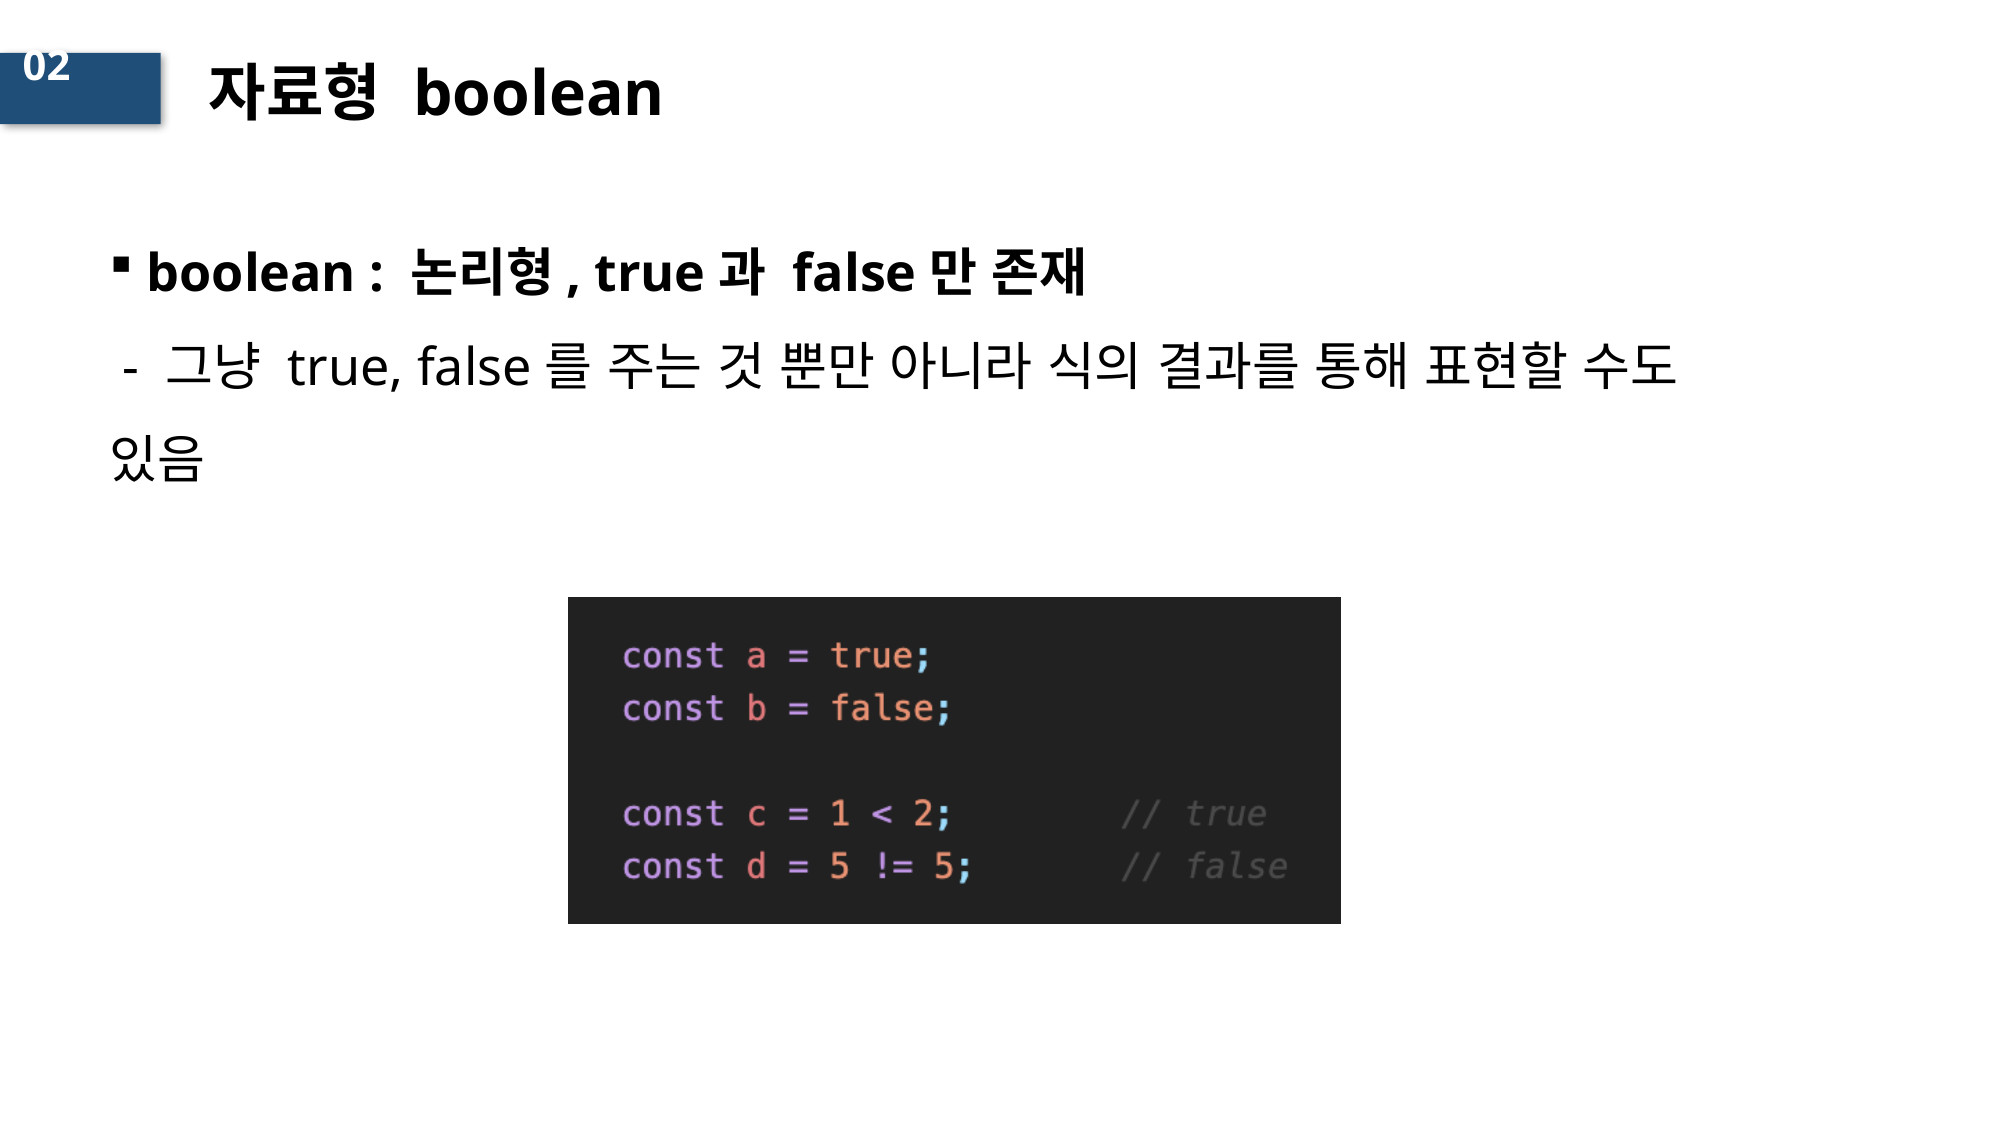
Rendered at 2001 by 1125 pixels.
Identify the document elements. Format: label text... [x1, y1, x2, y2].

picture [568, 597, 1341, 925]
text_box 02 [0, 52, 162, 125]
text_box boolean : 논리형, true과 false만 존재 - 그냥 true, false를 주는 것 뿐만 아니라 식의 결과를 통해 표현할 수도 있음 [94, 200, 1770, 497]
title 자료형 boolean [193, 43, 955, 147]
